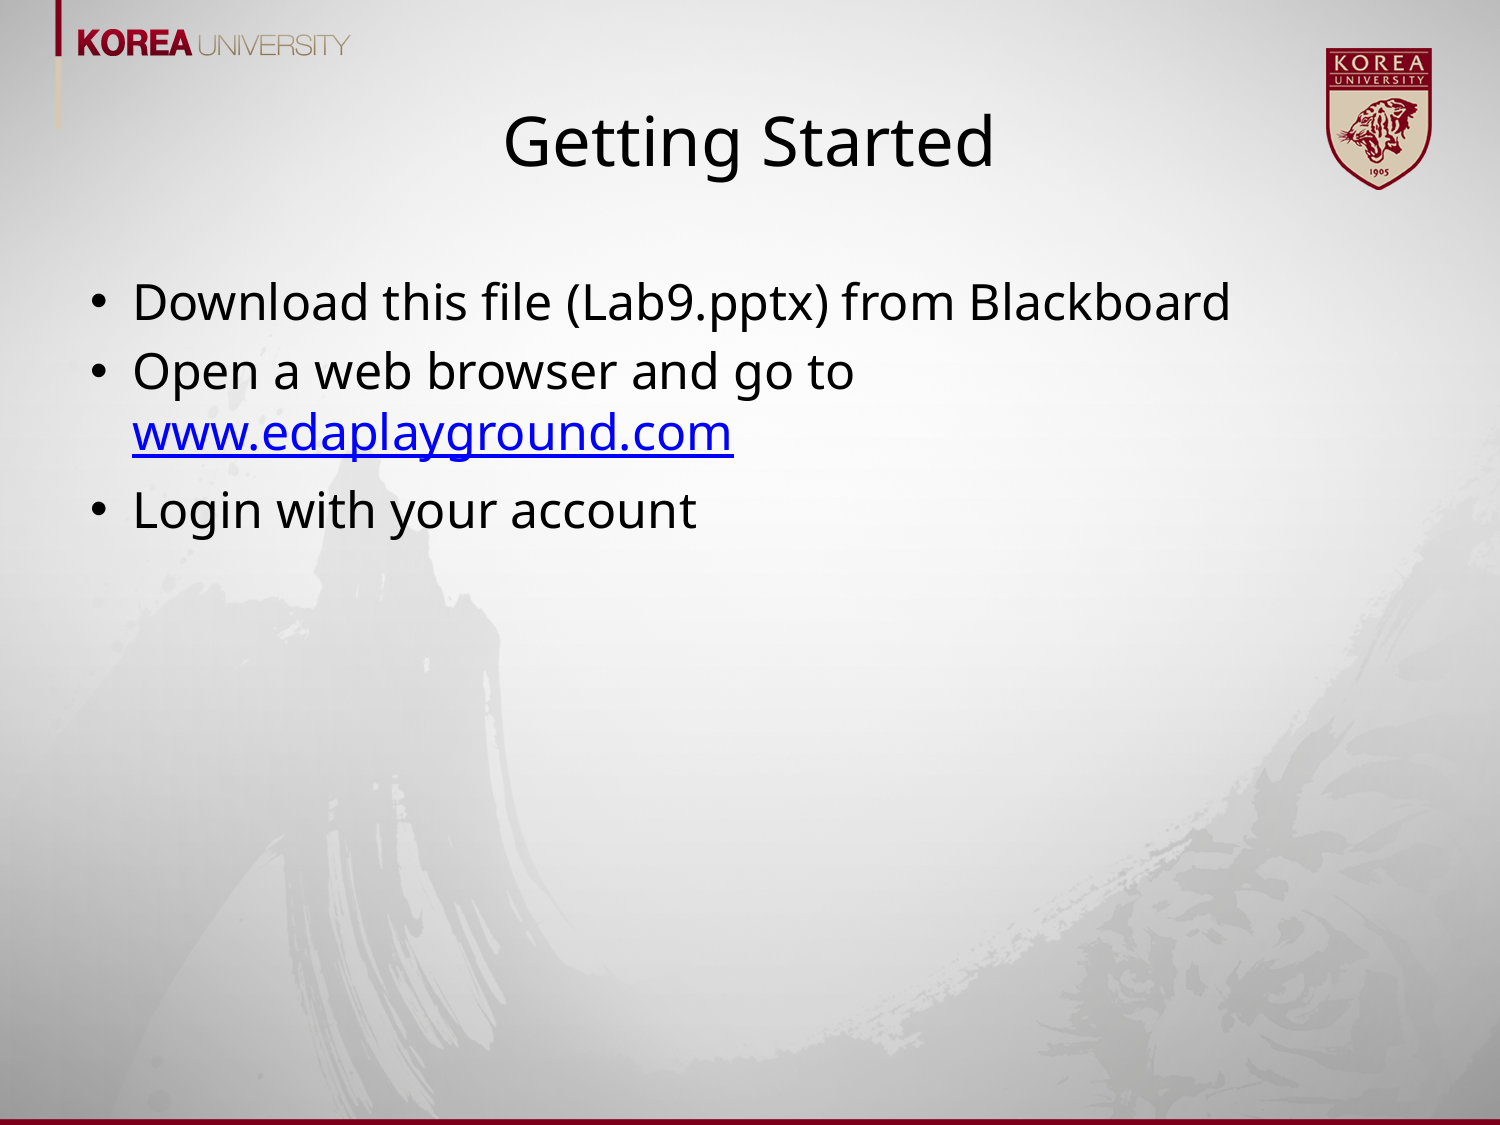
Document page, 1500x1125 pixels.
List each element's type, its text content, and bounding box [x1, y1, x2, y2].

list Download this file (Lab9.pptx) from Blackboard Open a web browser and go to www.edaplayground.com Login with your account [75, 262, 1425, 1005]
title Getting Started [75, 45, 1425, 233]
picture [0, 0, 1500, 1125]
